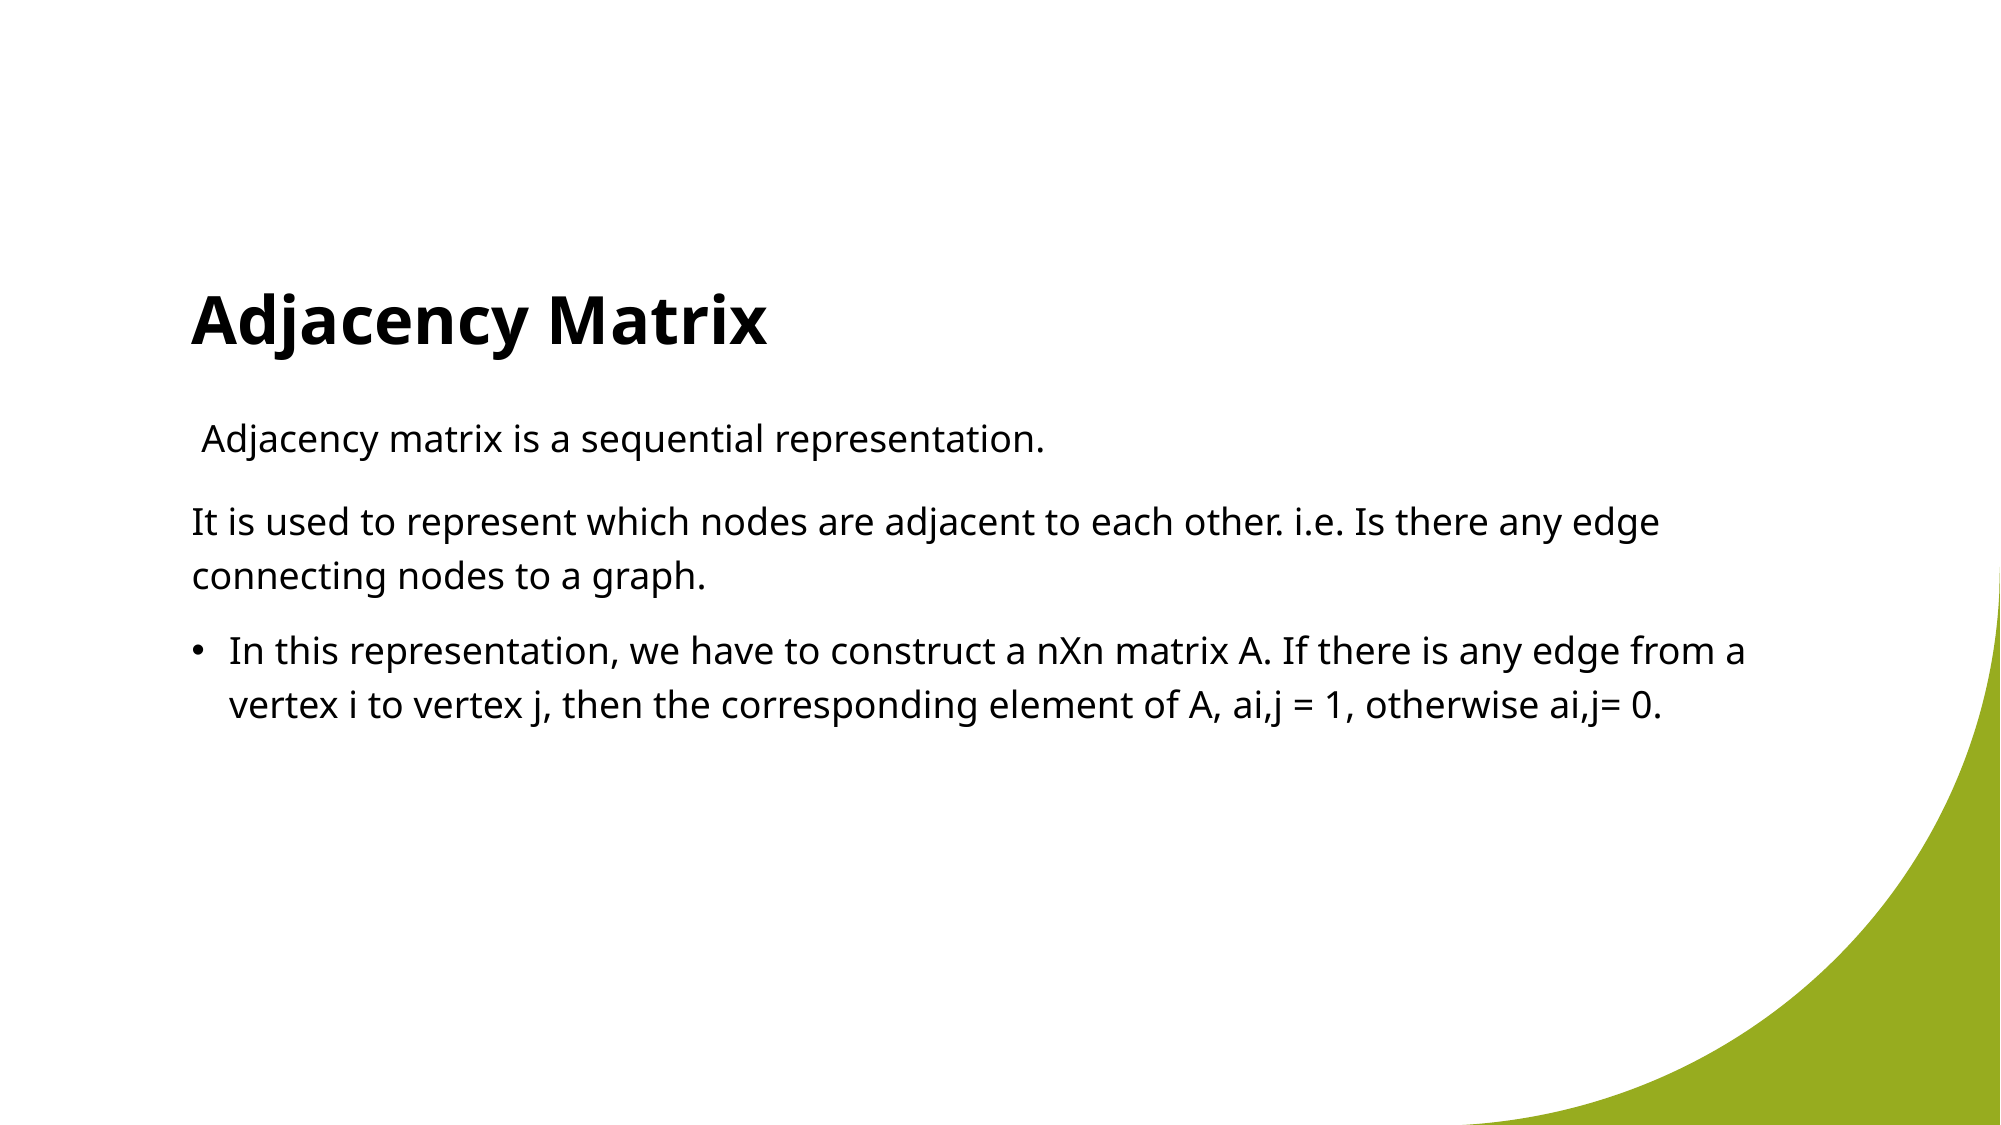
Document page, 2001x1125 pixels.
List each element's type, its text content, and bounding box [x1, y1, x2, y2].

title Adjacency Matrix [176, 118, 1809, 366]
list Adjacency matrix is a sequential representation. It is used to represent which nodes are adjacent to each other. i.e. Is there any edge connecting nodes to a graph. In this representation, we have to construct a nXn matrix A. If there is any edge from a vertex i to vertex j, then the corresponding element of A, ai,j = 1, otherwise ai,j= 0. [176, 398, 1809, 975]
